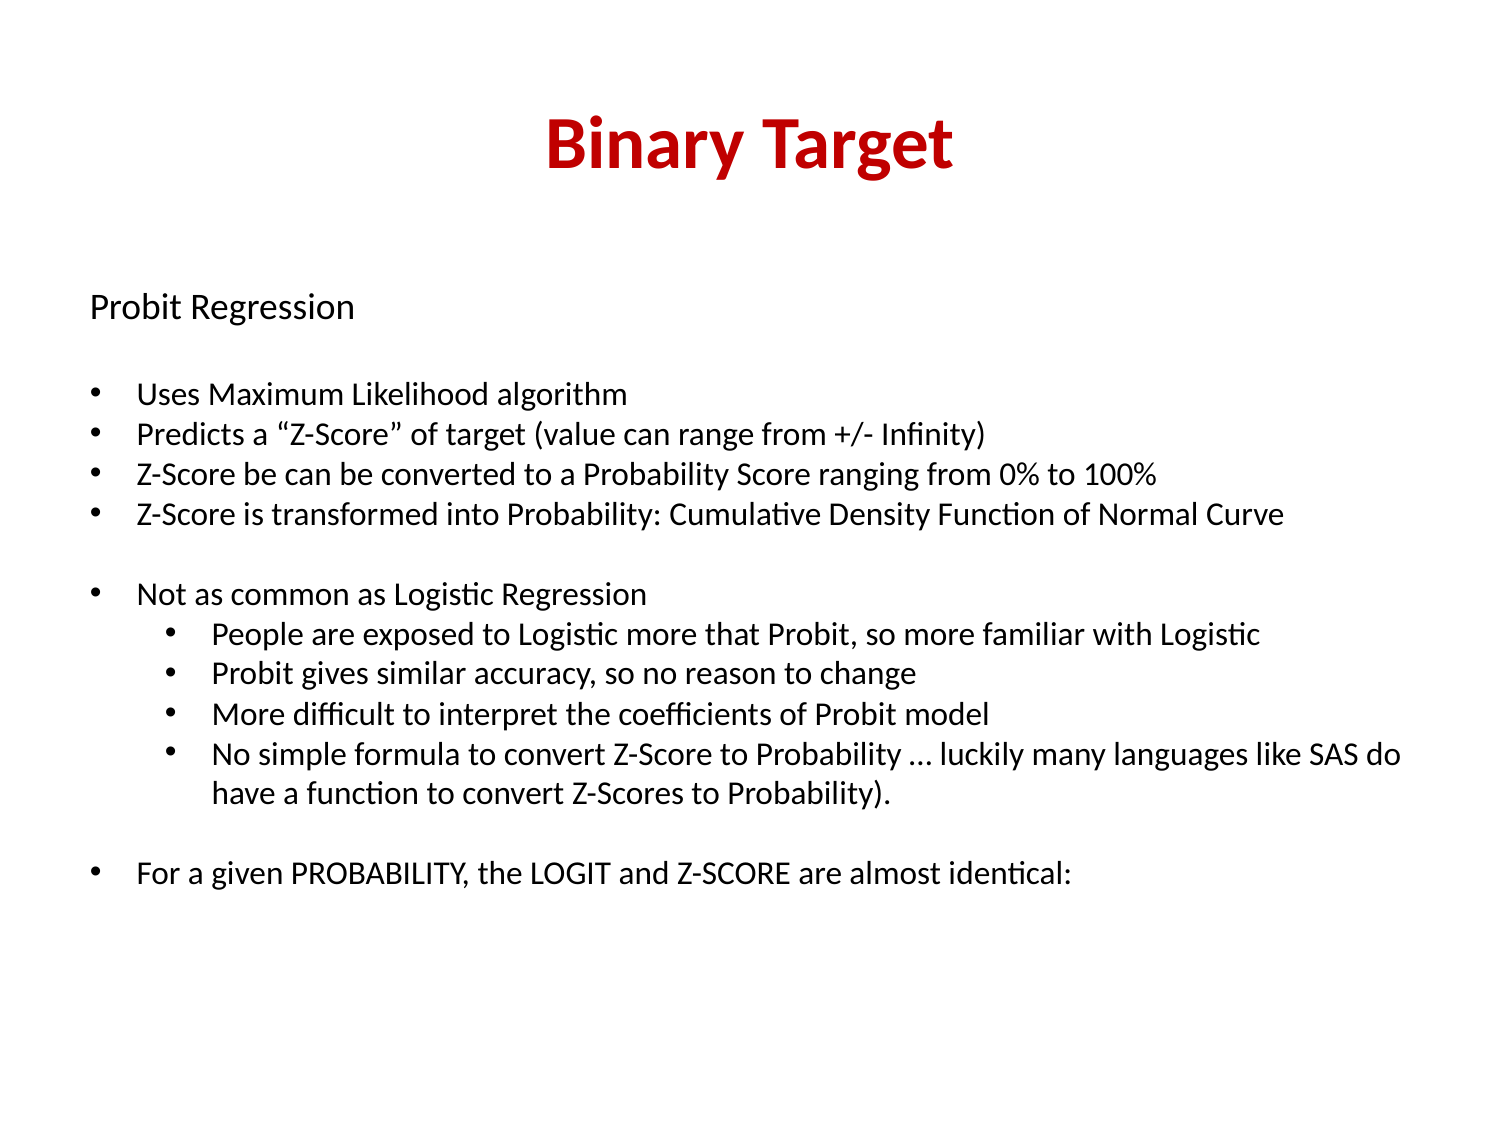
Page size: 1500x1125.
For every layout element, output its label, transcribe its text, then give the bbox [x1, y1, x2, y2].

text_box Probit Regression Uses Maximum Likelihood algorithm Predicts a “Z-Score” of target (value can range from +/- Infinity) Z-Score be can be converted to a Probability Score ranging from 0% to 100% Z-Score is transformed into Probability: Cumulative Density Function of Normal Curve Not as common as Logistic Regression People are exposed to Logistic more that Probit, so more familiar with Logistic Probit gives similar accuracy, so no reason to change More difficult to interpret the coefficients of Probit model No simple formula to convert Z-Score to Probability … luckily many languages like SAS do have a function to convert Z-Scores to Probability). For a given PROBABILITY, the LOGIT and Z-SCORE are almost identical: [74, 274, 1425, 899]
title Binary Target [75, 45, 1425, 233]
